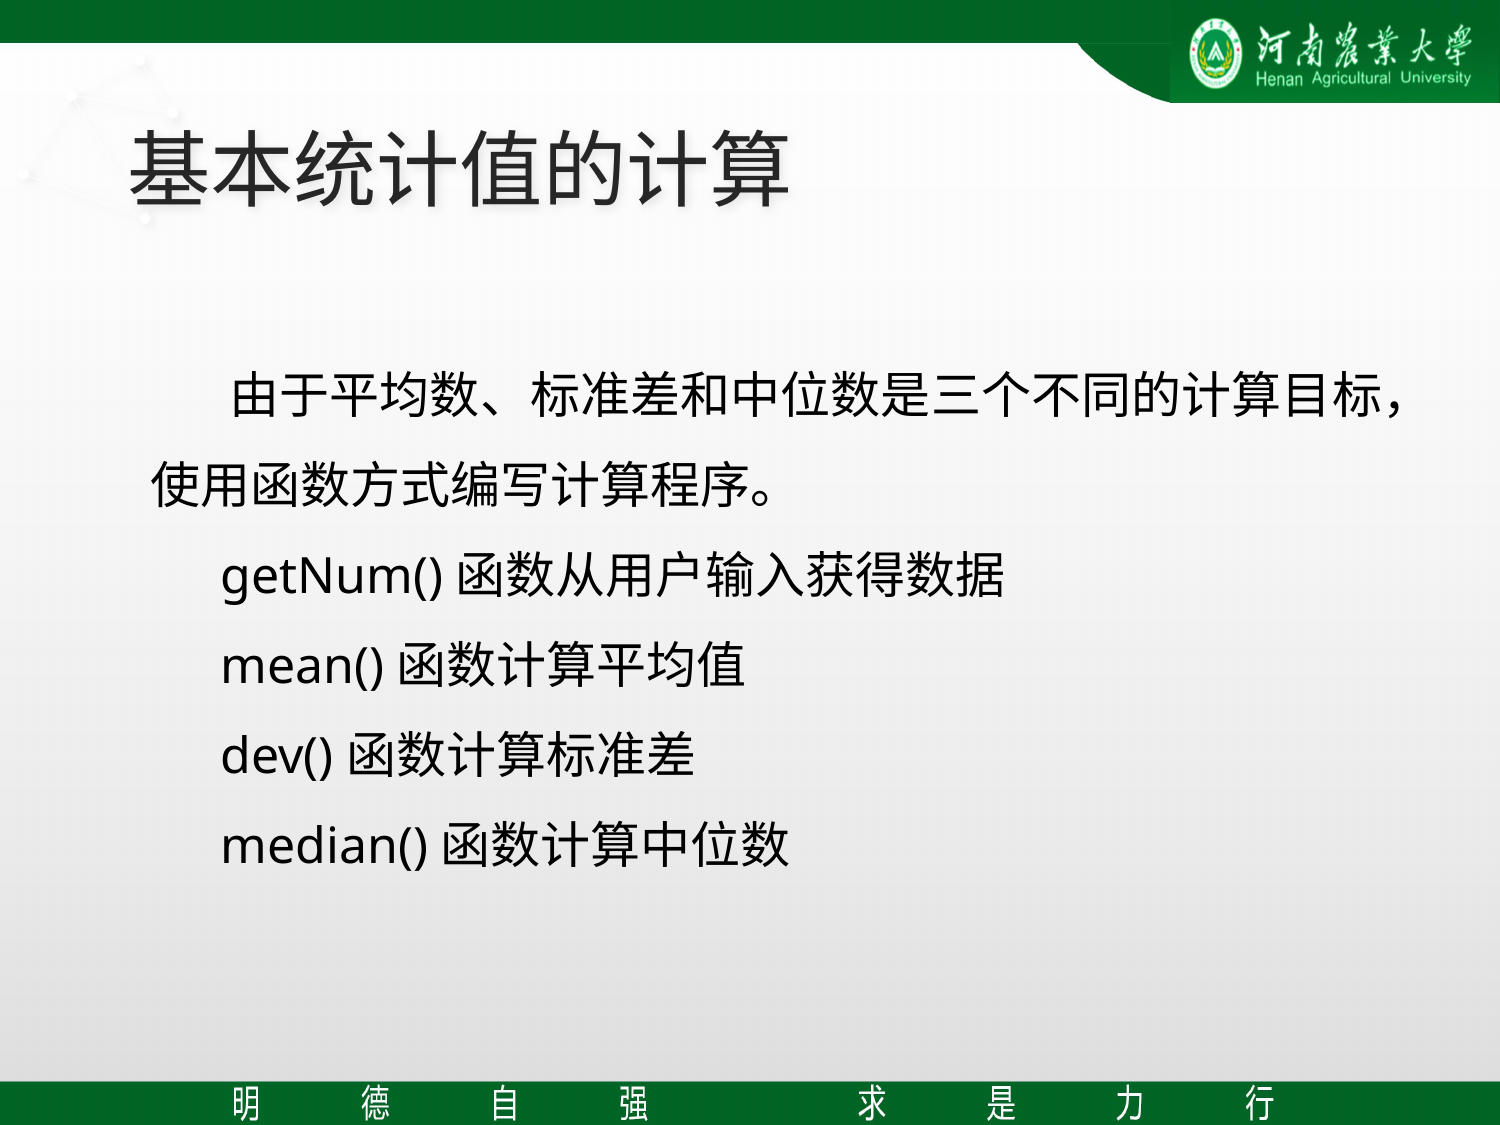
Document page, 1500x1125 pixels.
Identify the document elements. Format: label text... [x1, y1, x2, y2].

text_box 基本统计值的计算 [215, 109, 809, 225]
text_box 由于平均数、标准差和中位数是三个不同的计算目标，使用函数方式编写计算程序。 getNum()函数从用户输入获得数据 mean()函数计算平均值 dev()函数计算标准差 median()函数计算中位数 [135, 326, 1447, 881]
picture [0, 0, 1500, 1125]
